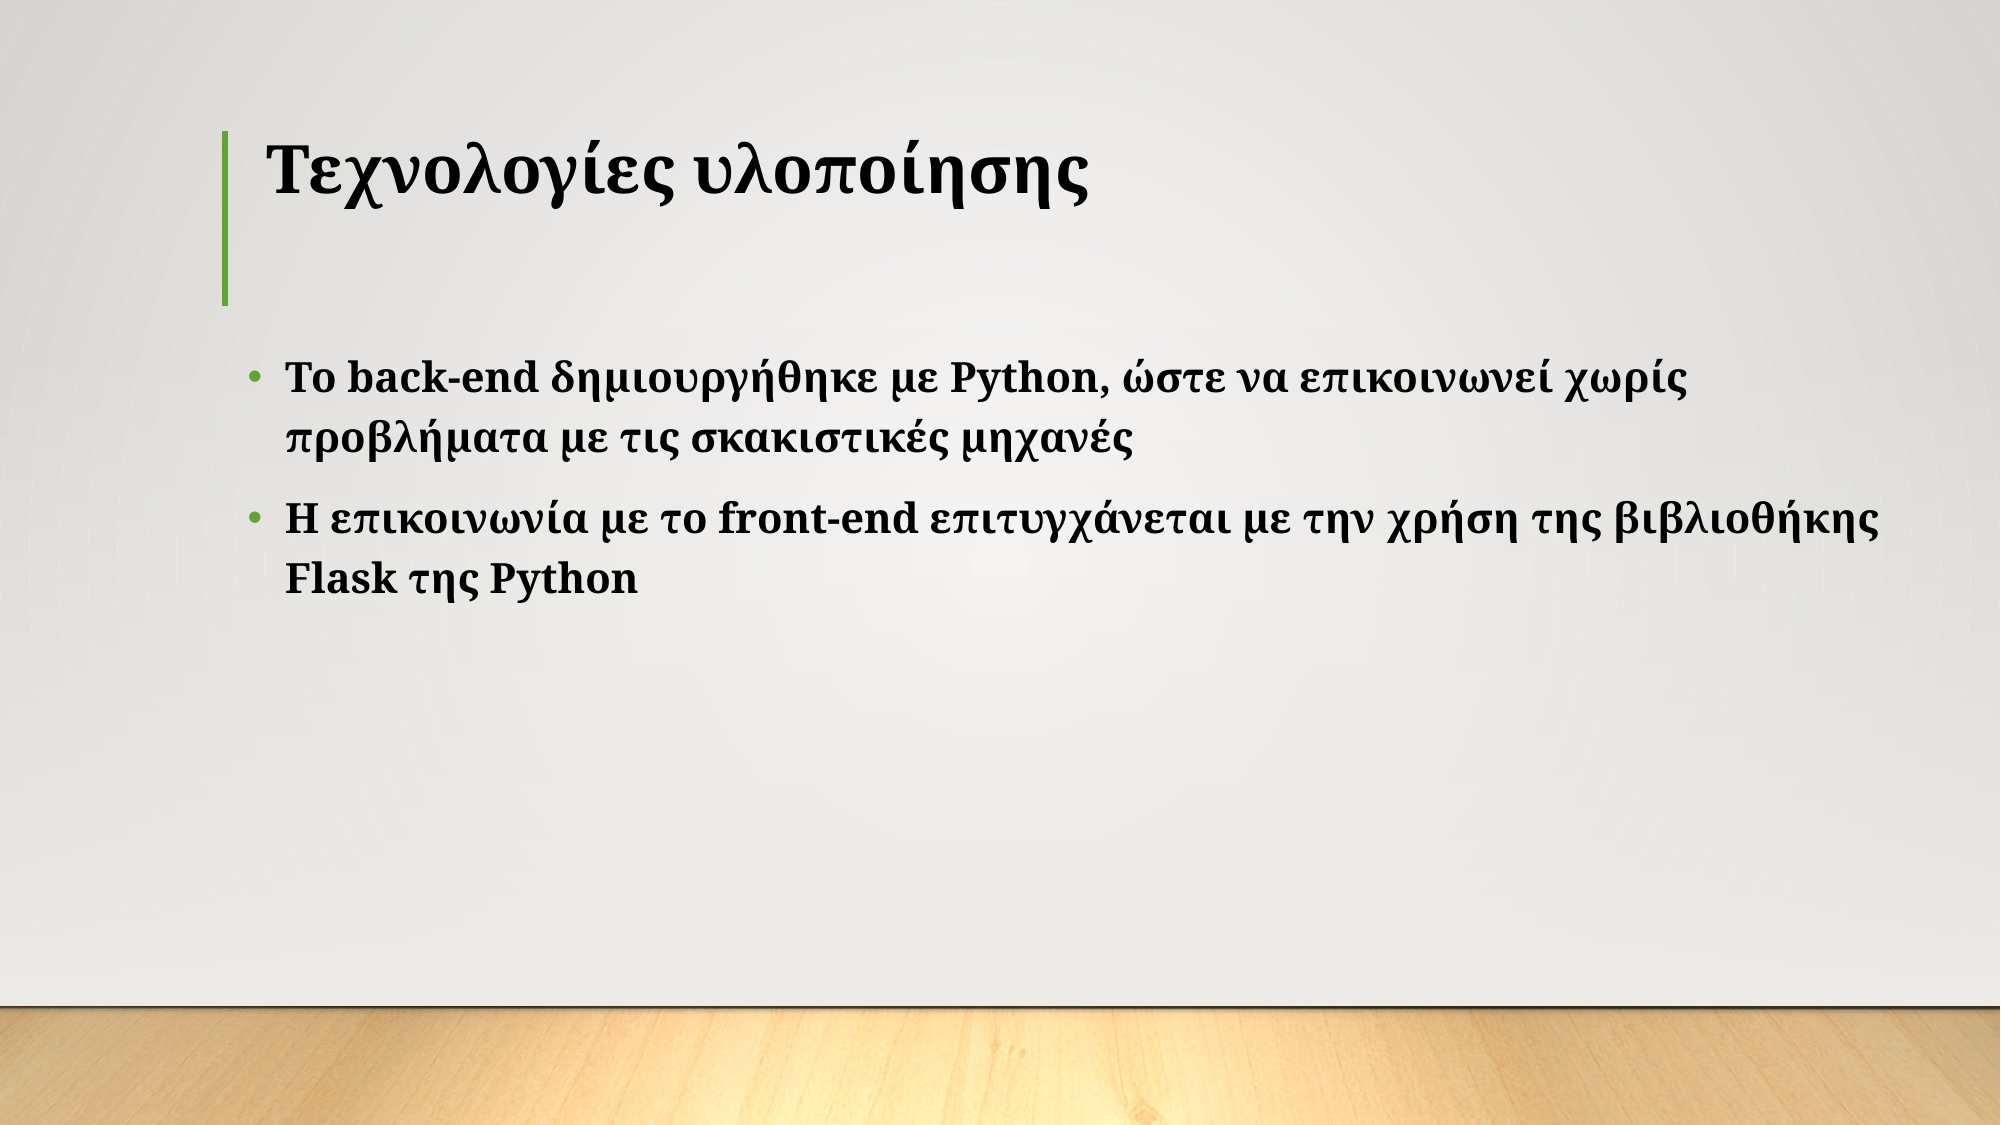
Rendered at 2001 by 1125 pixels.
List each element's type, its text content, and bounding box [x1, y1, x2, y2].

title Τεχνολογίες υλοποίησης [251, 123, 1814, 216]
list Το back-end δημιουργήθηκε με Python, ώστε να επικοινωνεί χωρίς προβλήματα με τις σκακιστικές μηχανές Η επικοινωνία με το front-end επιτυγχάνεται με την χρήση της βιβλιοθήκης Flask της Python [232, 333, 1897, 1002]
picture [0, 1006, 2000, 1125]
